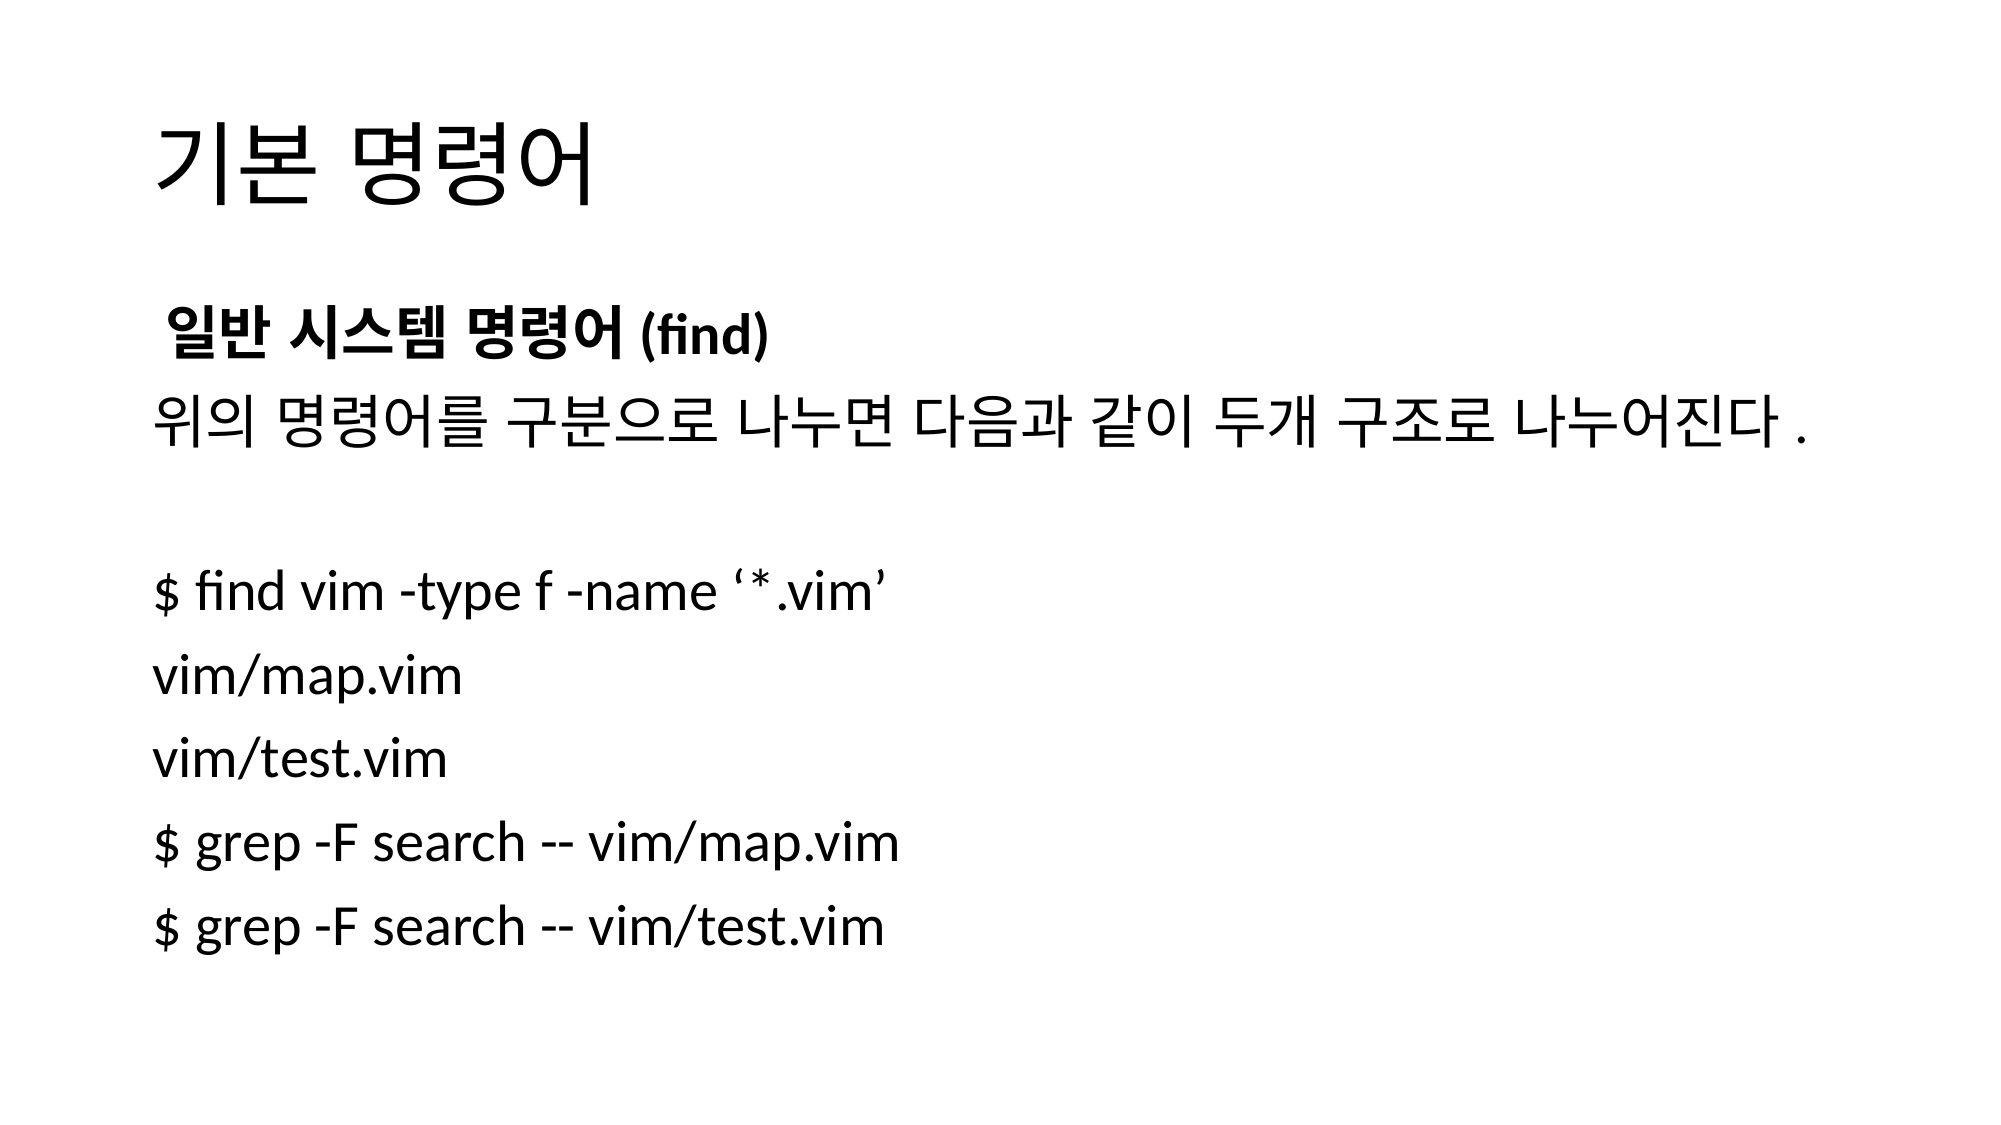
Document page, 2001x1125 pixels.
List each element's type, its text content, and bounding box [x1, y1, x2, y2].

title 기본 명령어 [137, 59, 1863, 278]
text_box 일반 시스템 명령어(find) [150, 288, 786, 374]
list 위의 명령어를 구분으로 나누면 다음과 같이 두개 구조로 나누어진다. $ find vim -type f -name ‘*.vim’ vim/map.vim vim/test.vim $ grep -F search -- vim/map.vim $ grep -F search -- vim/test.vim [137, 385, 1863, 1014]
